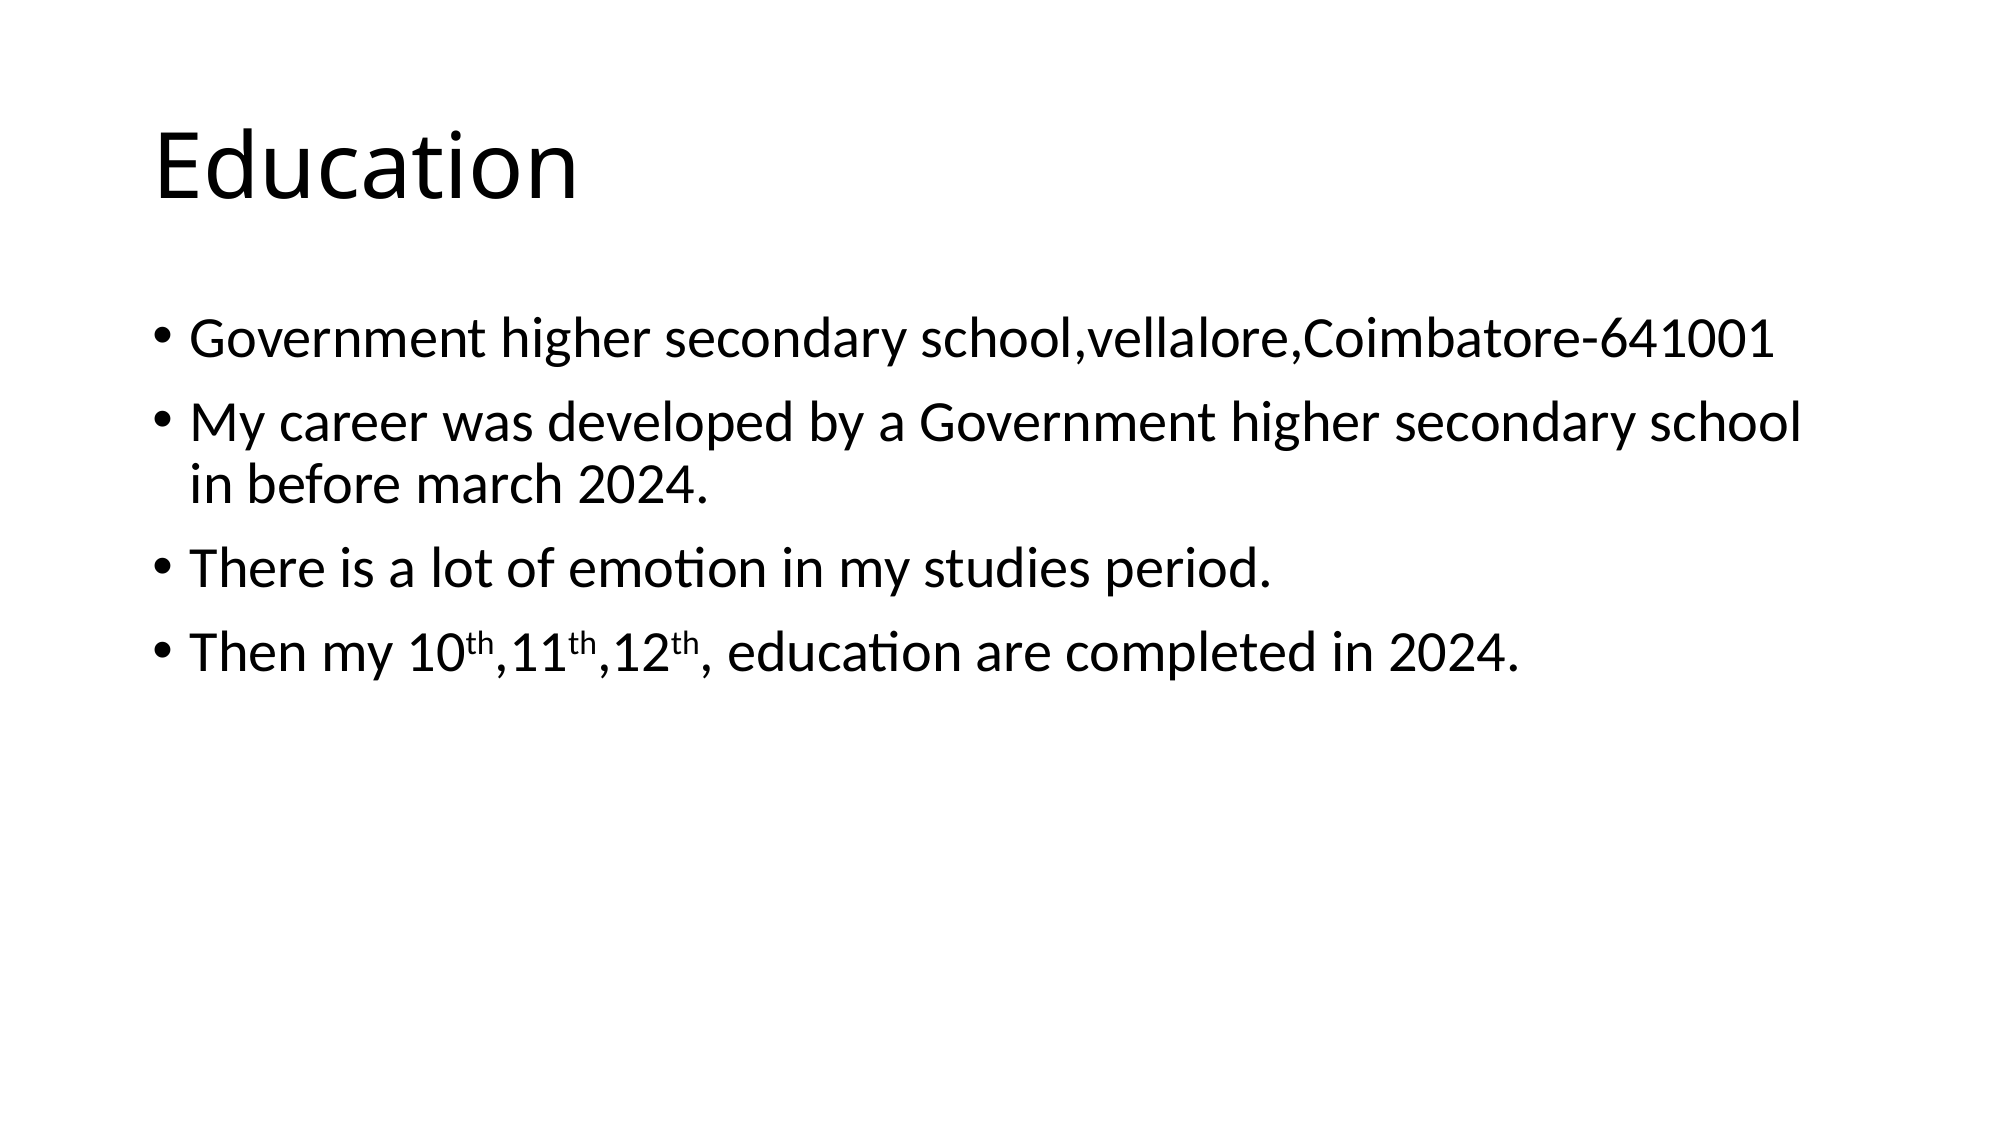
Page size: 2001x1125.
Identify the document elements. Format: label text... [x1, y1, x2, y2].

list Government higher secondary school,vellalore,Coimbatore-641001 My career was developed by a Government higher secondary school in before march 2024. There is a lot of emotion in my studies period. Then my 10th,11th,12th, education are completed in 2024. [137, 299, 1863, 1014]
title Education [137, 59, 1863, 278]
